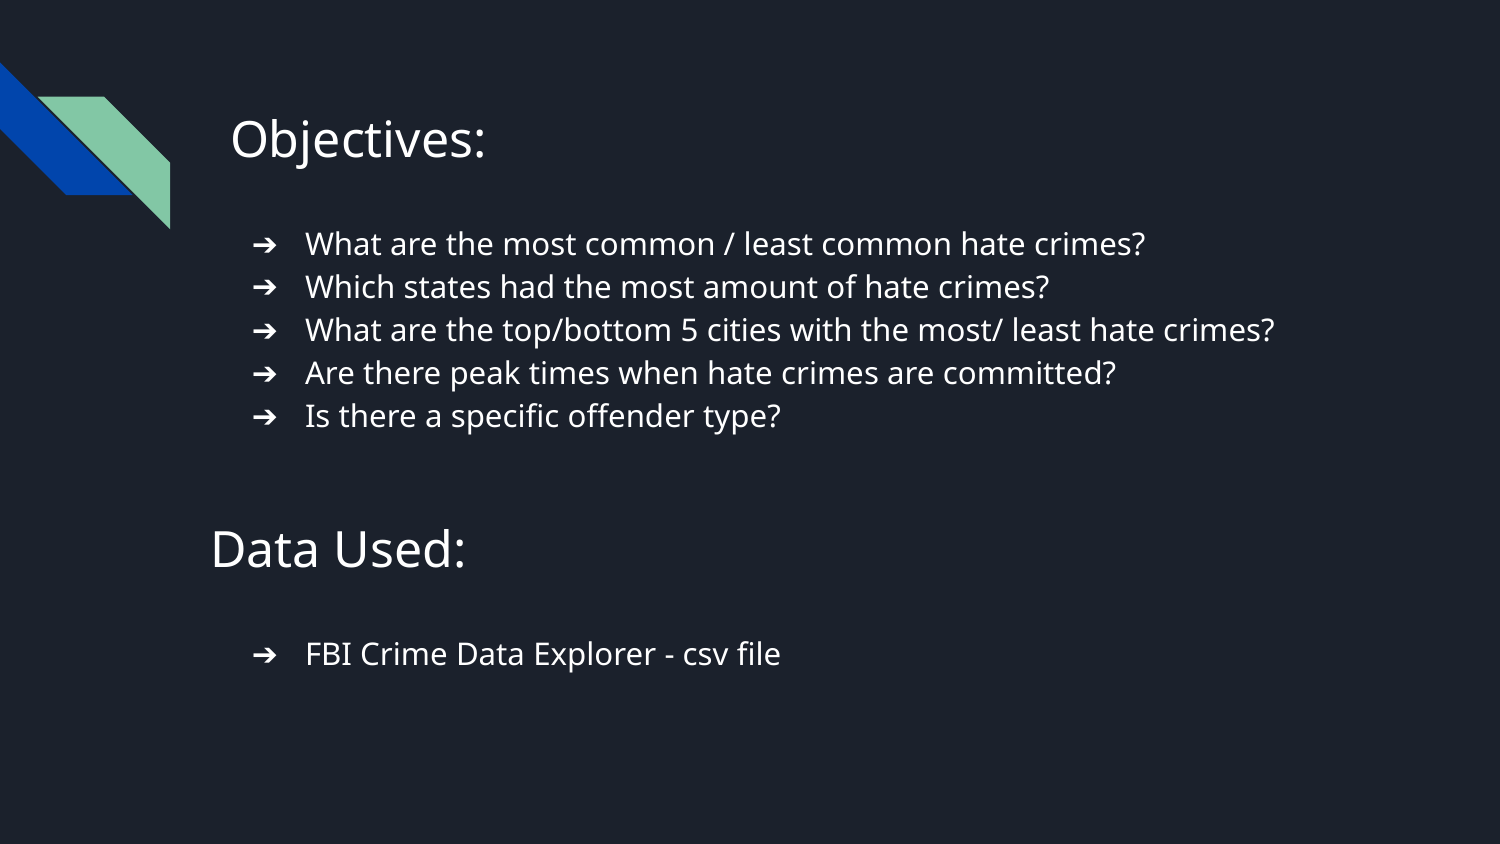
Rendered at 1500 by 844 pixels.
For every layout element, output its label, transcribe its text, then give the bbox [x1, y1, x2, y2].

title Data Used: [195, 502, 1350, 614]
list FBI Crime Data Explorer - csv file [215, 613, 1370, 749]
list What are the most common / least common hate crimes? Which states had the most amount of hate crimes? What are the top/bottom 5 cities with the most/ least hate crimes? Are there peak times when hate crimes are committed? Is there a specific offender type? [215, 204, 1370, 467]
title Objectives: [215, 92, 1370, 204]
